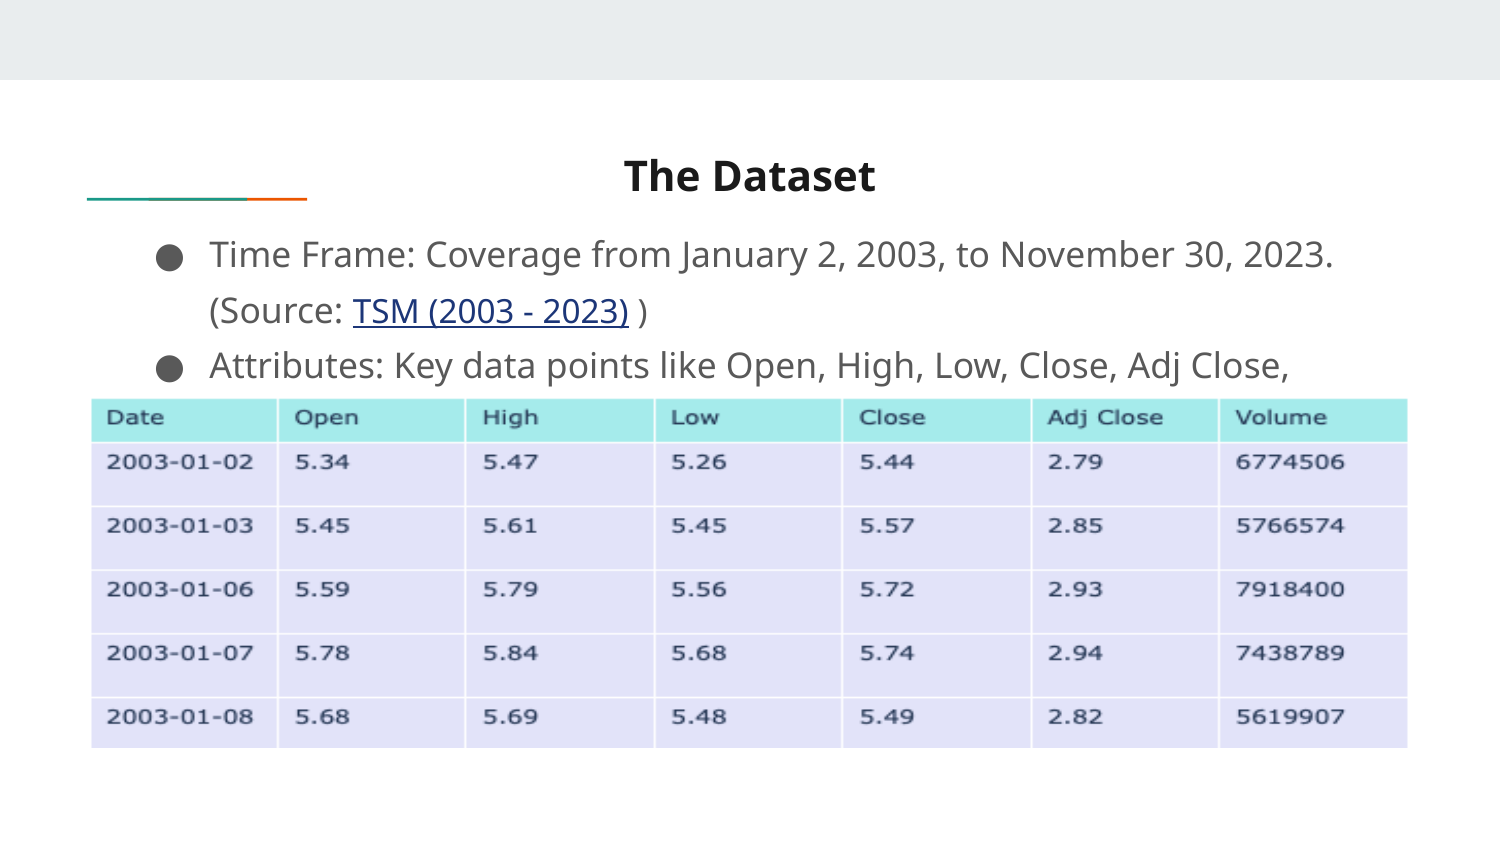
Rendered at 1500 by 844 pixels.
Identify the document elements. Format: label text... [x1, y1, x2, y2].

picture [90, 395, 1410, 748]
list Time Frame: Coverage from January 2, 2003, to November 30, 2023. (Source: TSM (2003 - 2023) ) Attributes: Key data points like Open, High, Low, Close, Adj Close, Volume. [119, 207, 1381, 394]
title The Dataset [119, 131, 1381, 207]
